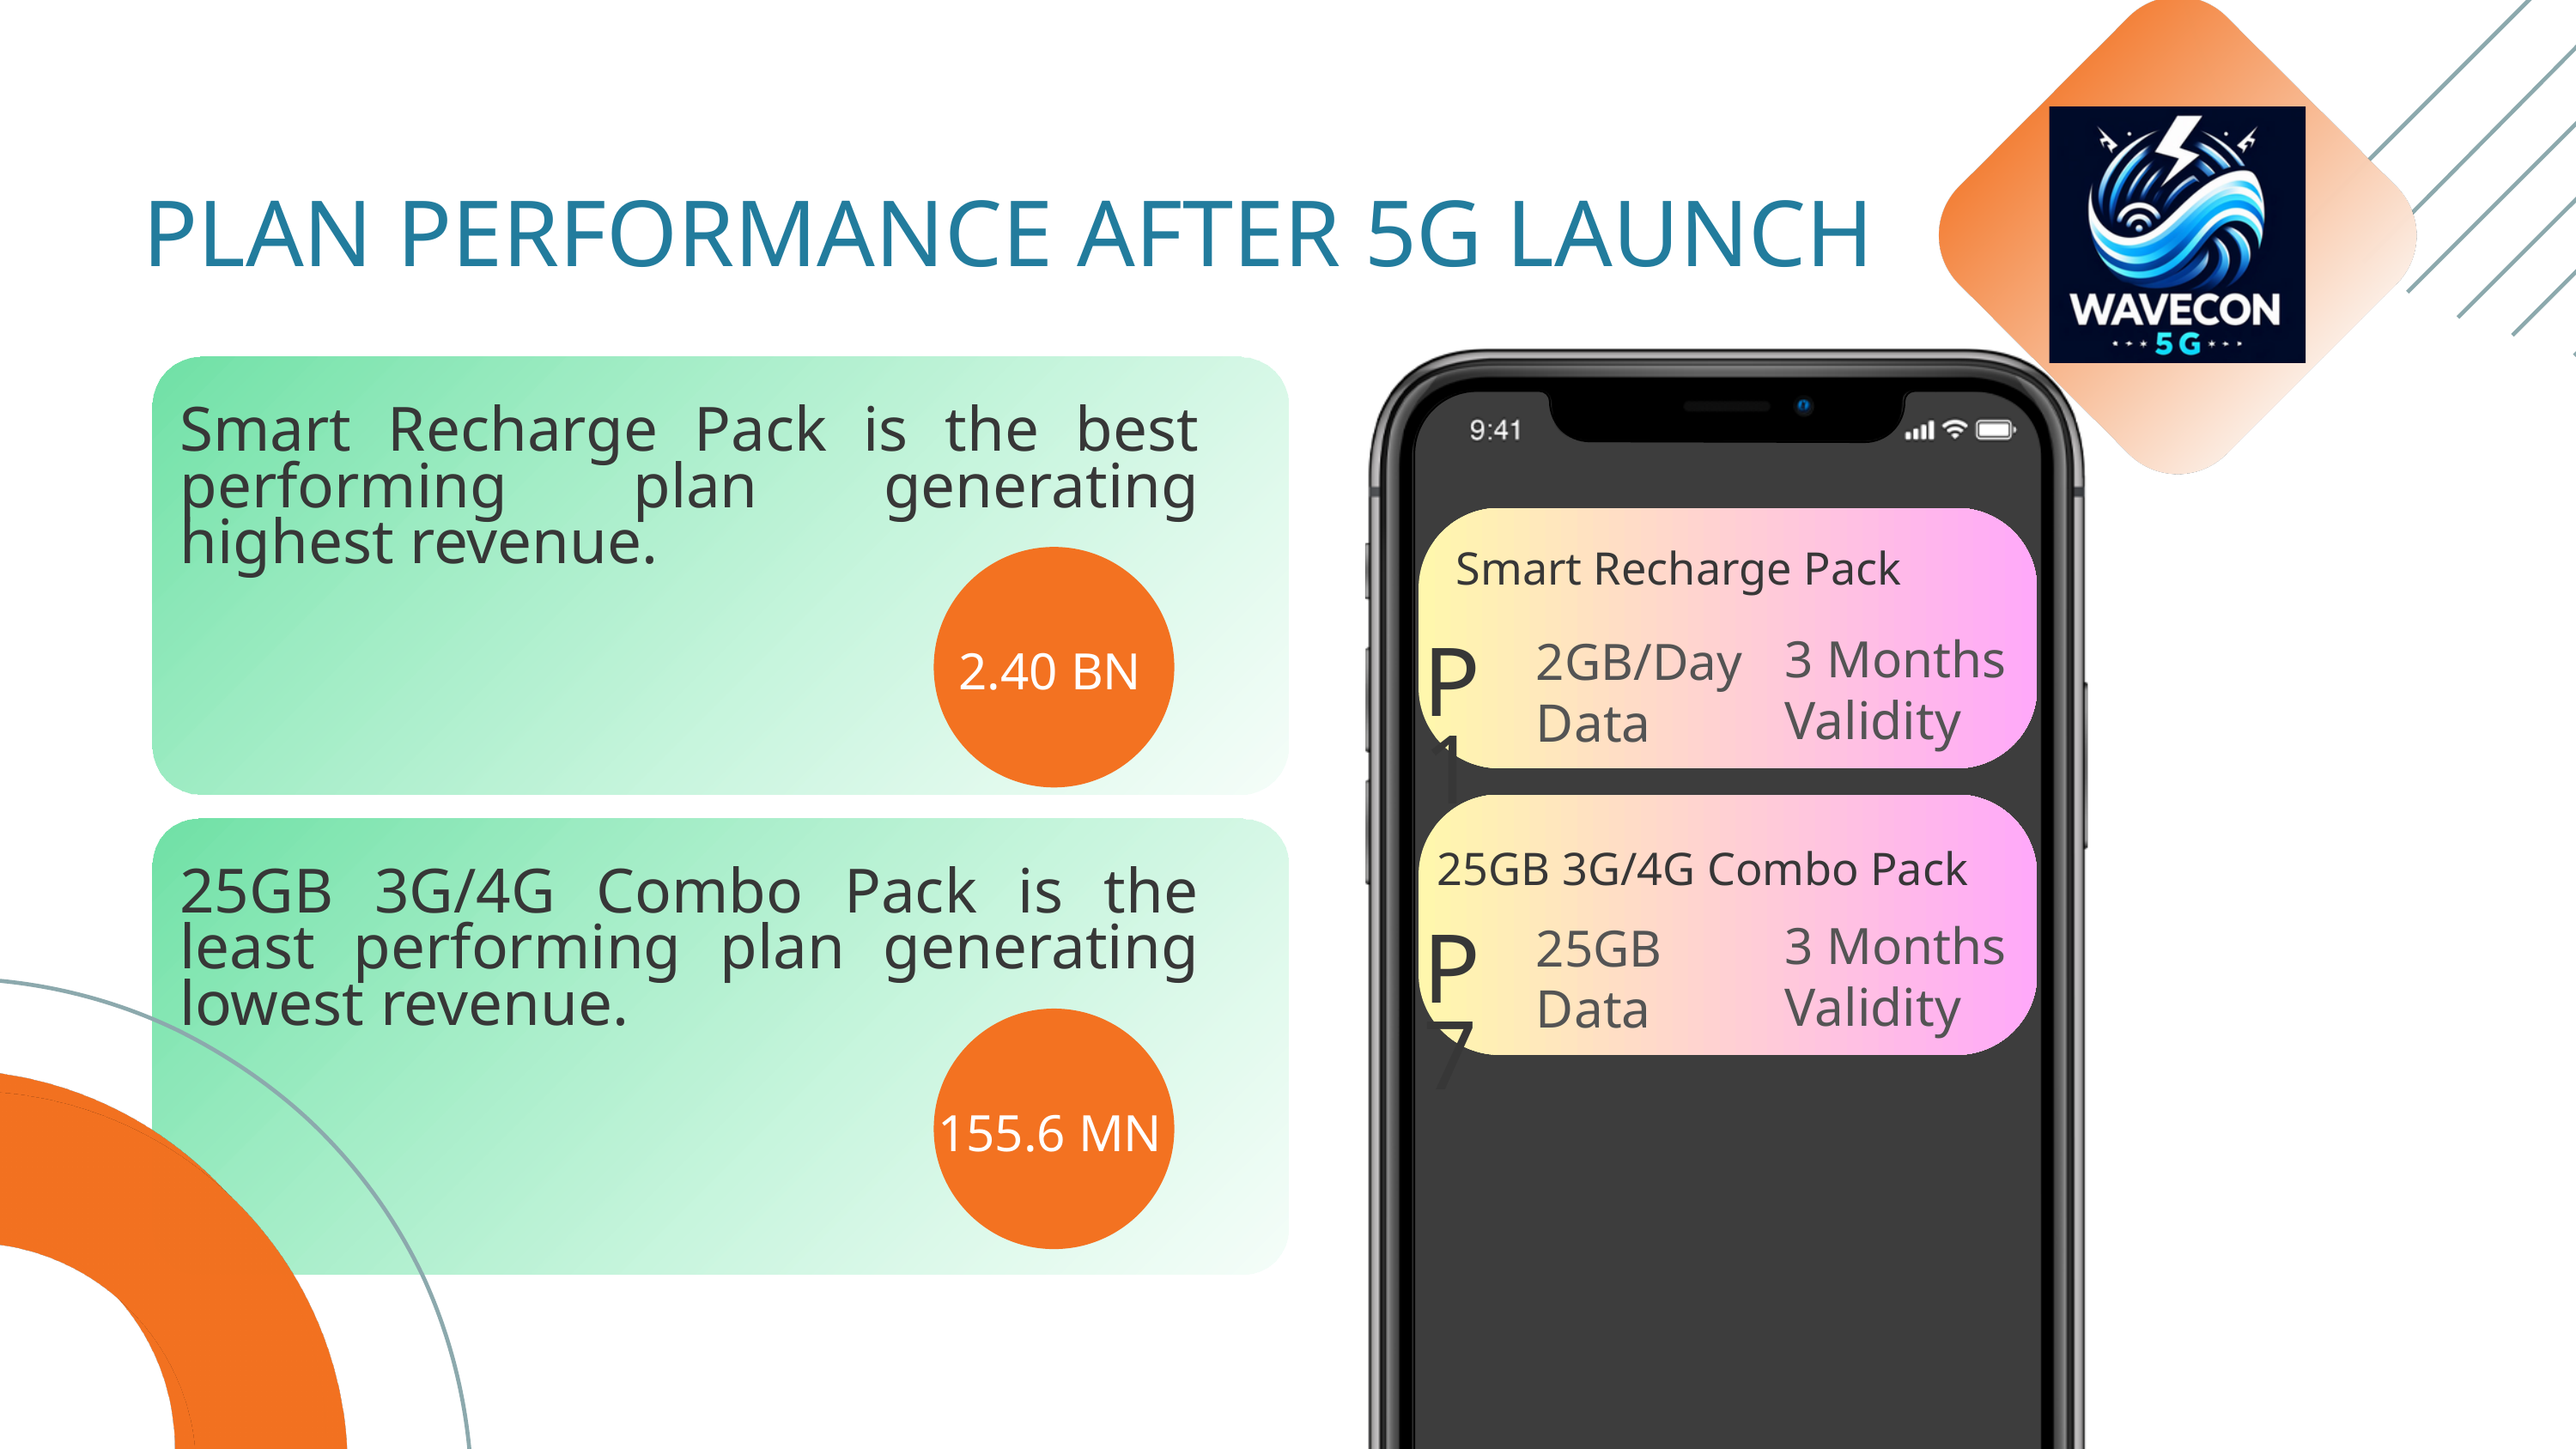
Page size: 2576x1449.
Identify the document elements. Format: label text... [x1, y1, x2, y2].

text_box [0, 1057, 665, 1449]
text_box PLAN PERFORMANCE AFTER 5G LAUNCH [143, 194, 496, 285]
text_box [1931, 0, 2423, 481]
text_box [2049, 106, 2306, 363]
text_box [501, 8, 940, 477]
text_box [1364, 349, 2091, 1449]
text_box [491, 478, 949, 1449]
text_box Smart Recharge Pack is the best performing plan generating highest revenue. [944, 407, 1200, 576]
text_box Smart Recharge Pack is the best performing plan generating highest revenue. [179, 407, 496, 576]
text_box PLAN PERFORMANCE AFTER 5G LAUNCH [944, 194, 1932, 285]
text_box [1597, 328, 1858, 615]
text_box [933, 1008, 1175, 1250]
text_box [1597, 615, 1858, 1234]
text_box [951, 546, 1175, 788]
text_box 25GB 3G/4G Combo Pack is the least performing plan generating lowest revenue. [951, 869, 1200, 1038]
text_box 25GB 3G/4G Combo Pack is the least performing plan generating lowest revenue. [179, 869, 487, 1038]
